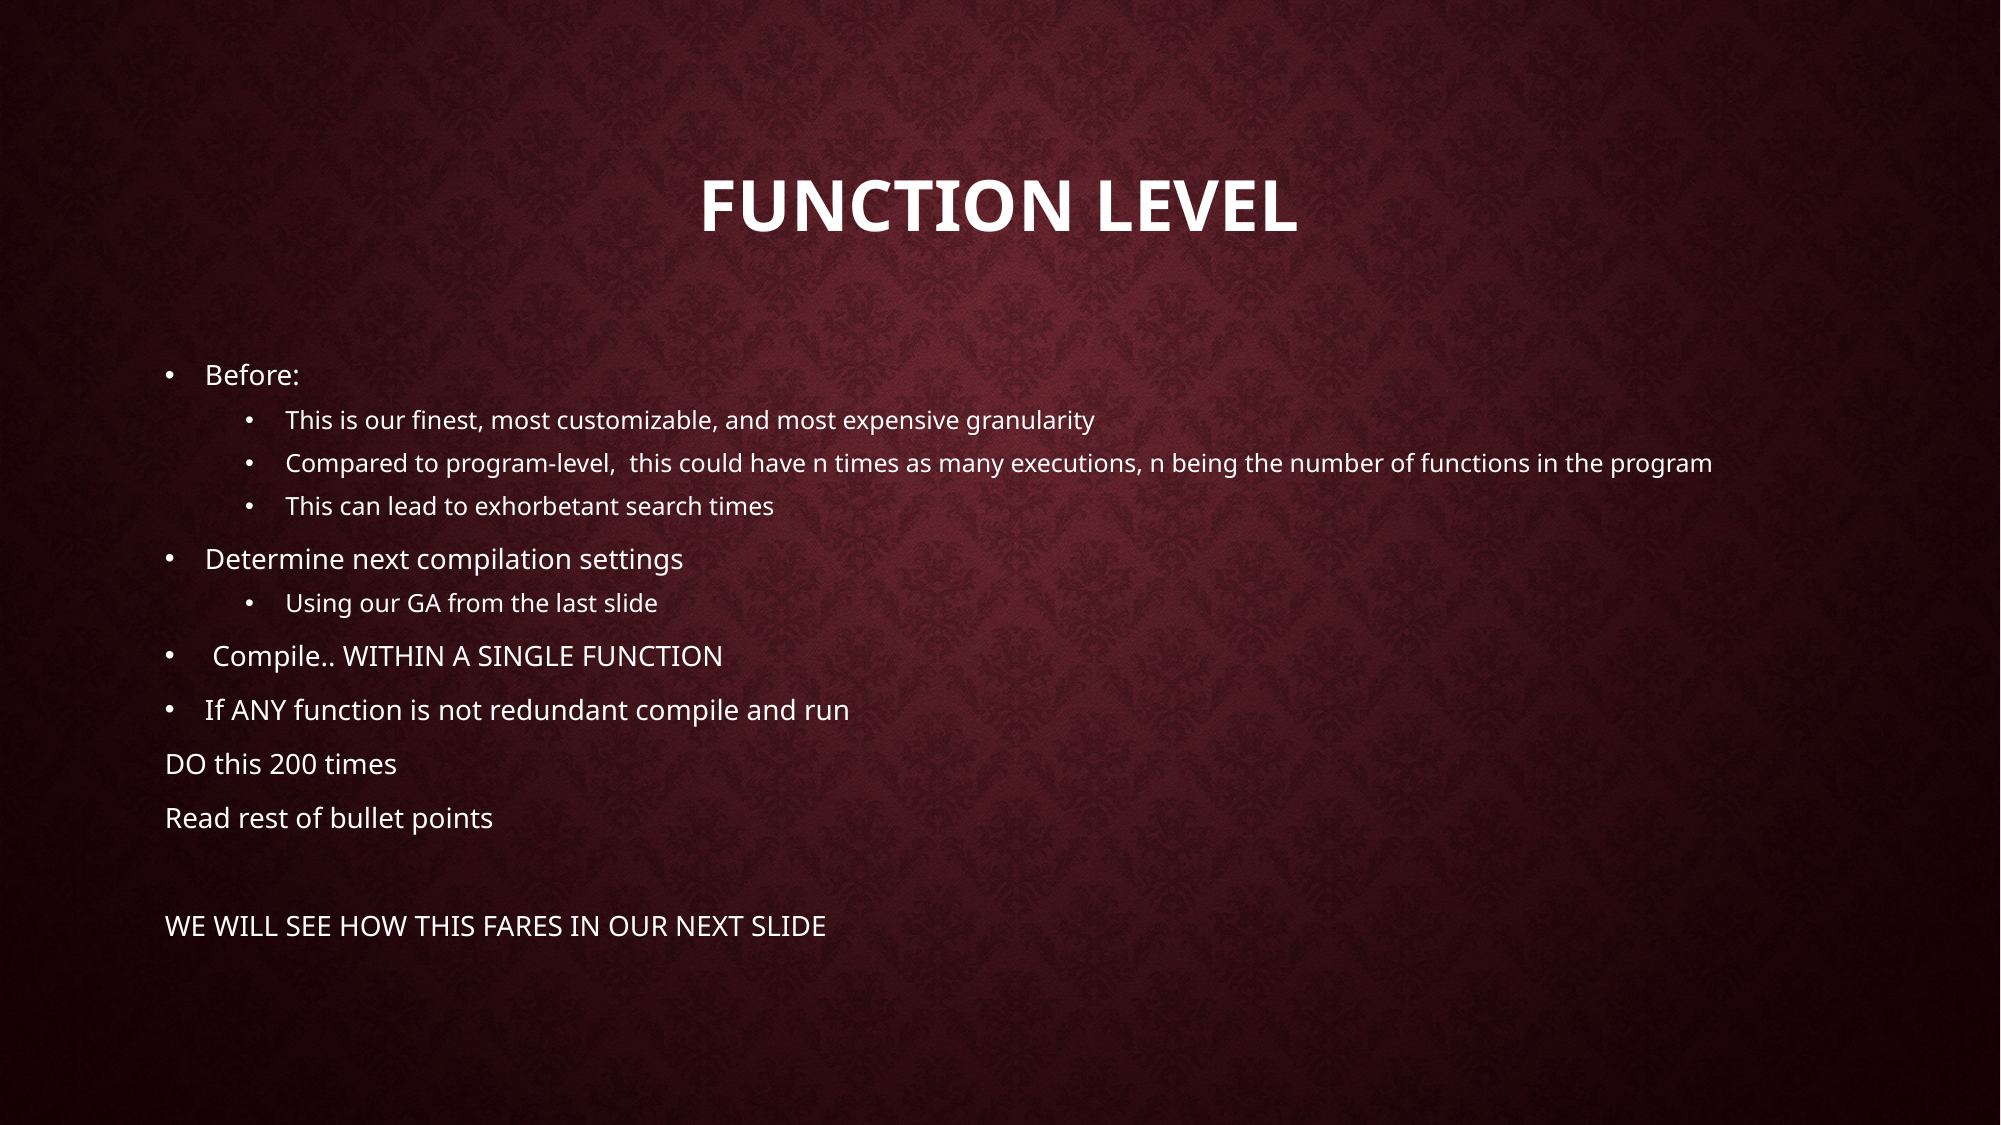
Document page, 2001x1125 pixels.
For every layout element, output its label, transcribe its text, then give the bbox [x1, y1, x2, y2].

list Before: This is our finest, most customizable, and most expensive granularity Compared to program-level, this could have n times as many executions, n being the number of functions in the program This can lead to exhorbetant search times Determine next compilation settings Using our GA from the last slide Compile.. WITHIN A SINGLE FUNCTION If ANY function is not redundant compile and run DO this 200 times Read rest of bullet points WE WILL SEE HOW THIS FARES IN OUR NEXT SLIDE [149, 343, 1849, 950]
title function level [149, 99, 1849, 318]
